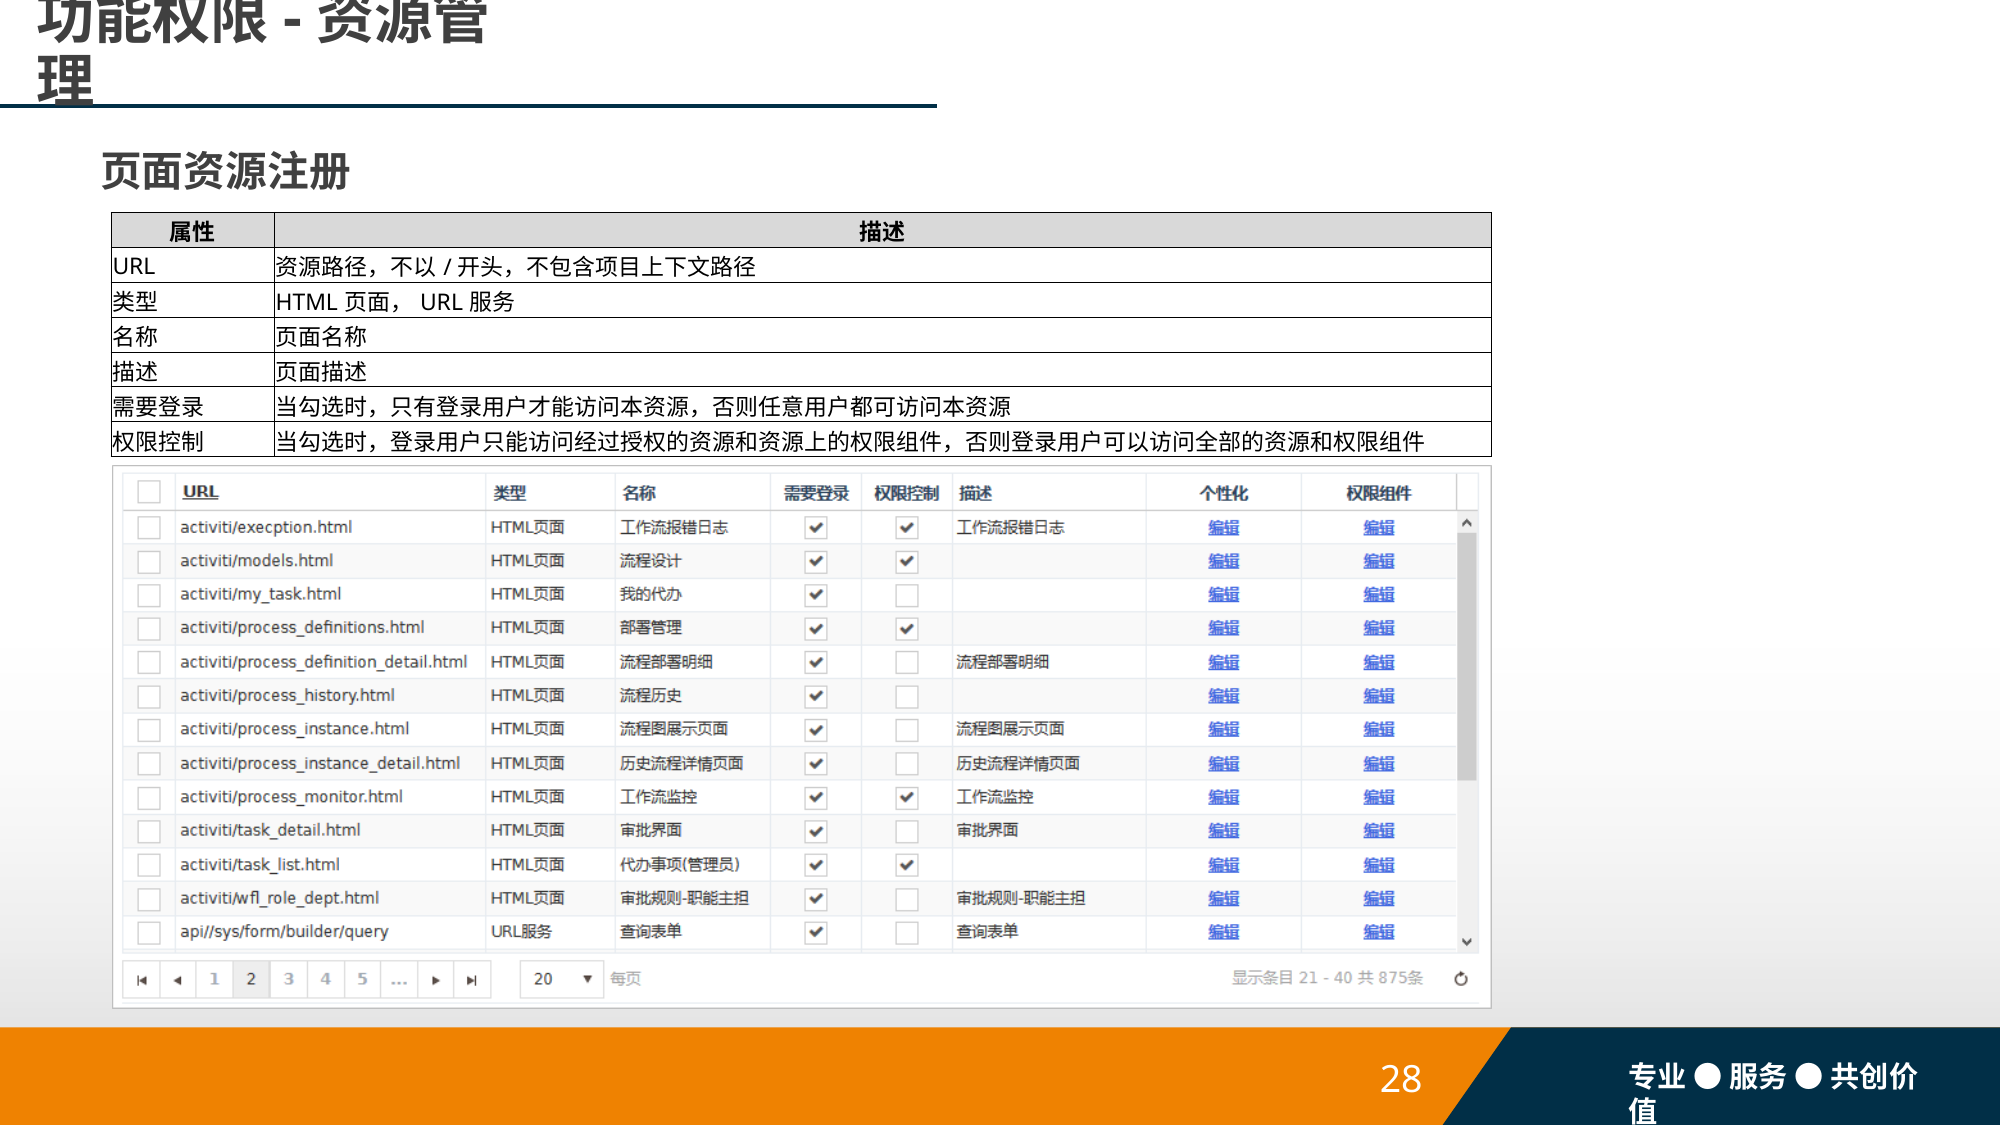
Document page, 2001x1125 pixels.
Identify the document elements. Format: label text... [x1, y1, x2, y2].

table_cell 描述 [112, 353, 274, 386]
table_cell 资源路径，不以/开头，不包含项目上下文路径 [275, 248, 1491, 282]
subtitle 页面资源注册 [85, 122, 1385, 197]
title 功能权限-资源管理 [23, 13, 545, 90]
table_cell URL [112, 248, 274, 282]
table_header 描述 [275, 213, 1491, 247]
table_cell 需要登录 [112, 387, 274, 421]
table_cell 当勾选时，登录用户只能访问经过授权的资源和资源上的权限组件，否则登录用户可以访问全部的资源和权限组件 [275, 422, 1491, 456]
table_cell HTML页面，URL服务 [275, 283, 1491, 317]
table_cell 页面描述 [275, 353, 1491, 386]
table_cell 当勾选时，只有登录用户才能访问本资源，否则任意用户都可访问本资源 [275, 387, 1491, 421]
table_cell 页面名称 [275, 318, 1491, 352]
table_cell 权限控制 [112, 422, 274, 456]
table_header 属性 [112, 213, 274, 247]
picture [112, 465, 1492, 1009]
table_cell 名称 [112, 318, 274, 352]
table_cell 类型 [112, 283, 274, 317]
